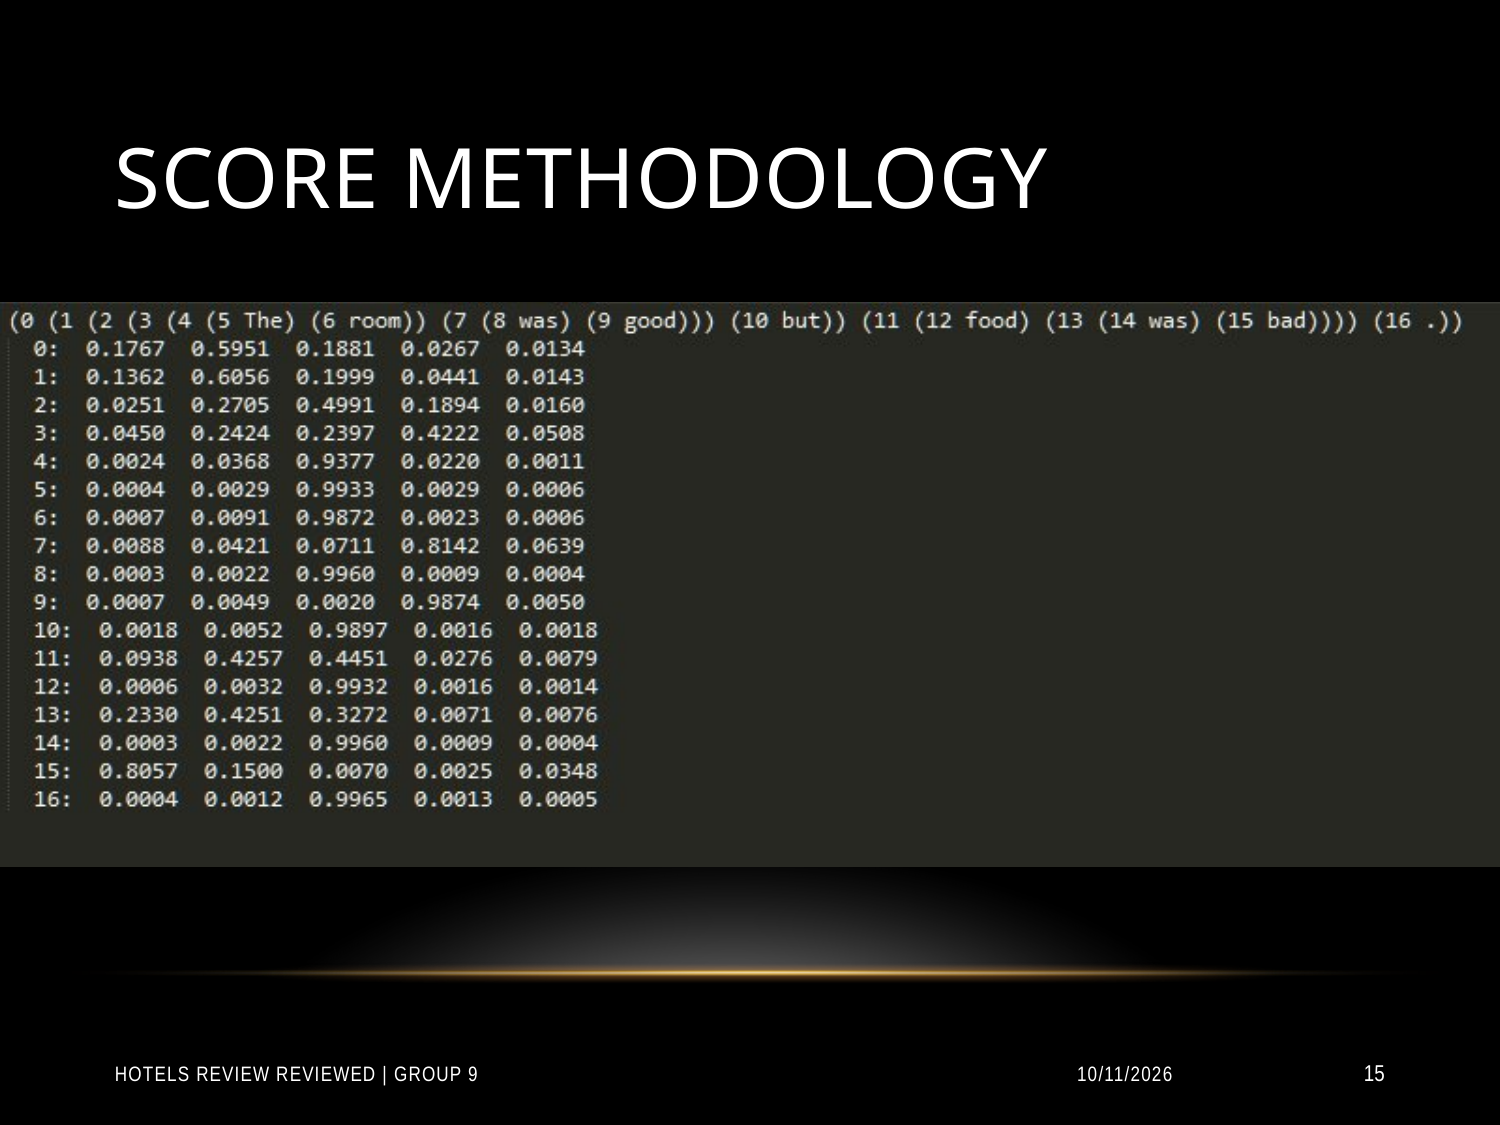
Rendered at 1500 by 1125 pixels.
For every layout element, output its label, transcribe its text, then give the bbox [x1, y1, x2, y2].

footer Hotels Review Reviewed | Group 9 [99, 1042, 575, 1103]
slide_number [937, 1042, 1188, 1103]
picture [0, 867, 1500, 1125]
slide_number 15 [1237, 1042, 1400, 1103]
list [0, 302, 1500, 867]
title Score Methodology [99, 45, 1400, 233]
picture [0, 0, 1500, 302]
